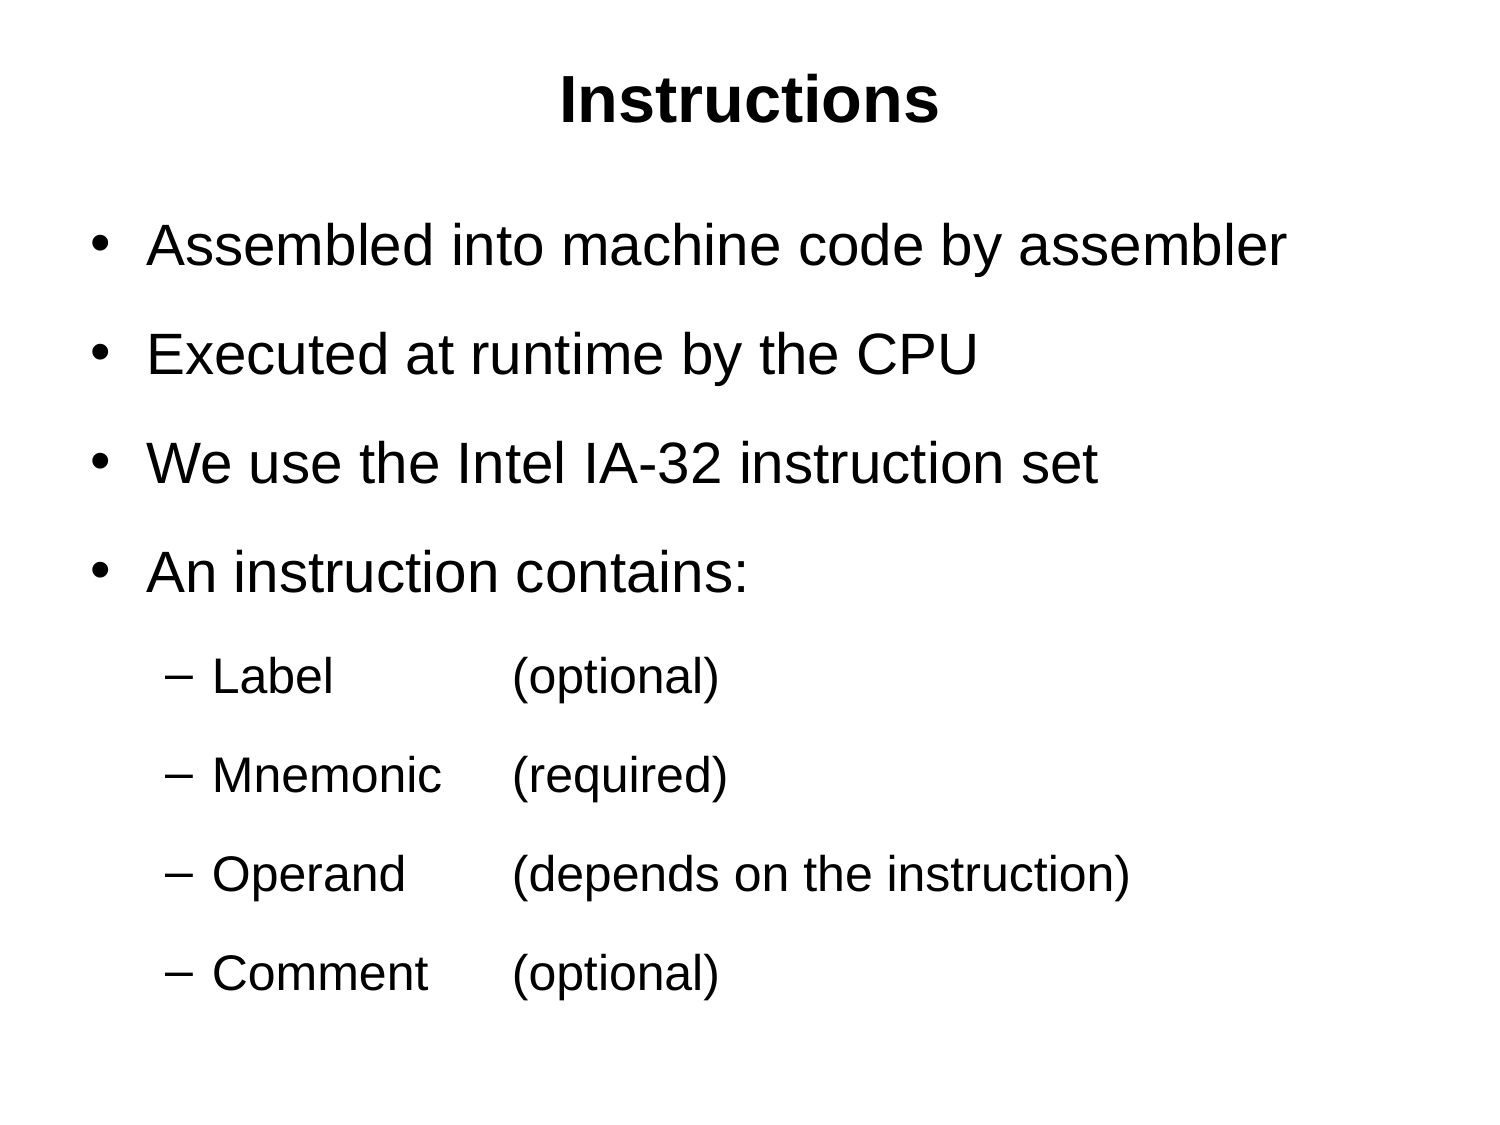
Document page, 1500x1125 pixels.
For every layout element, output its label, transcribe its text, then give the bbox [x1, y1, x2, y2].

list Assembled into machine code by assembler Executed at runtime by the CPU We use the Intel IA-32 instruction set An instruction contains: Label (optional) Mnemonic (required) Operand (depends on the instruction) Comment (optional) [75, 200, 1425, 1013]
title Instructions [75, 24, 1425, 168]
